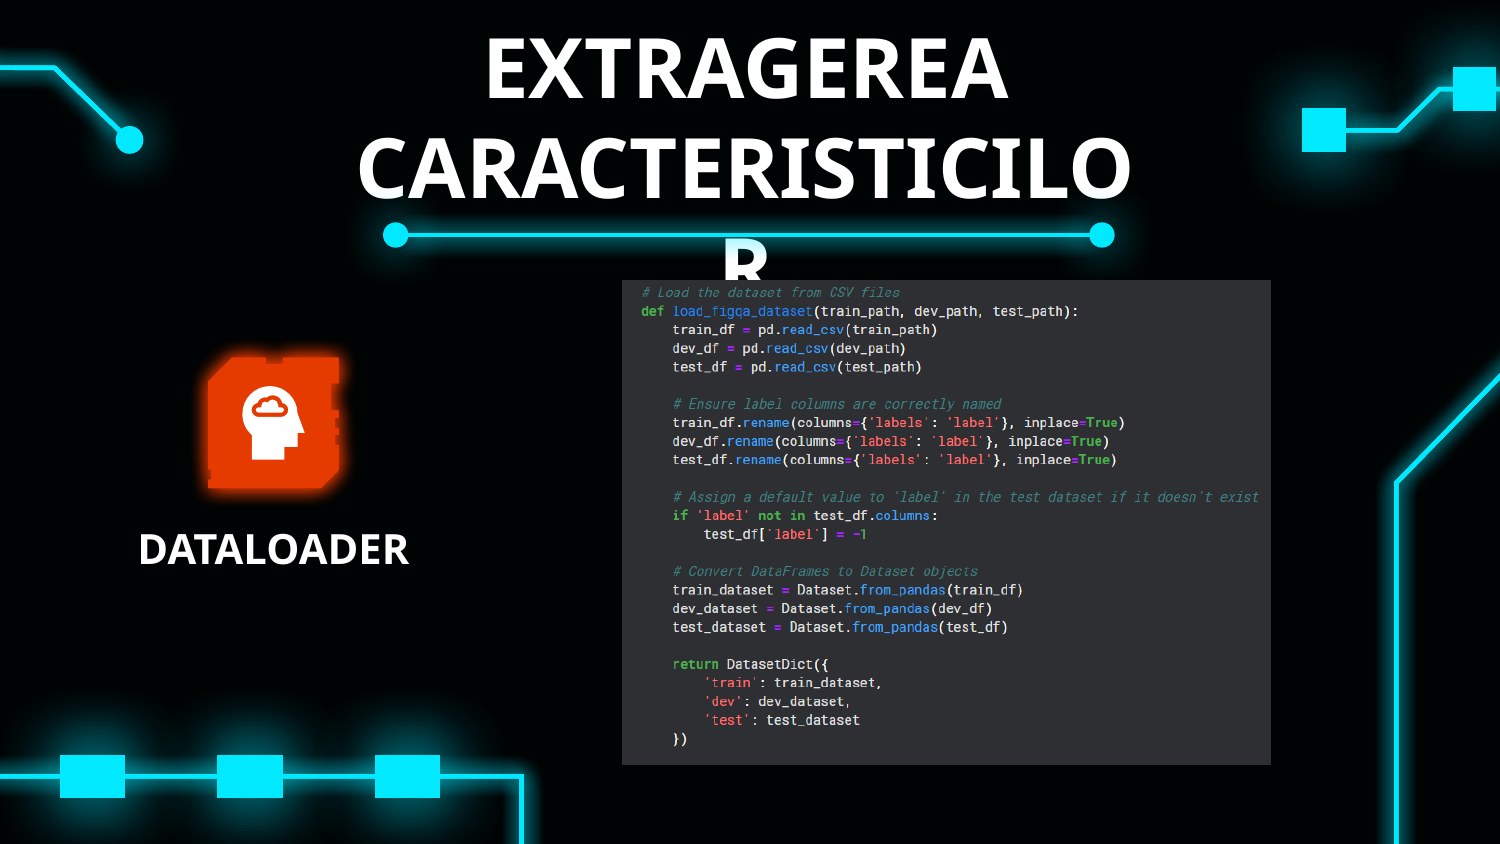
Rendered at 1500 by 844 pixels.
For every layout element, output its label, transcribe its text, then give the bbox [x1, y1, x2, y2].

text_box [207, 357, 339, 489]
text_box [384, 223, 1114, 247]
subtitle DATALOADER [83, 522, 464, 586]
title EXTRAGEREA CARACTERISTICILOR [314, 0, 1178, 113]
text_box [242, 385, 305, 460]
picture [622, 279, 1271, 765]
